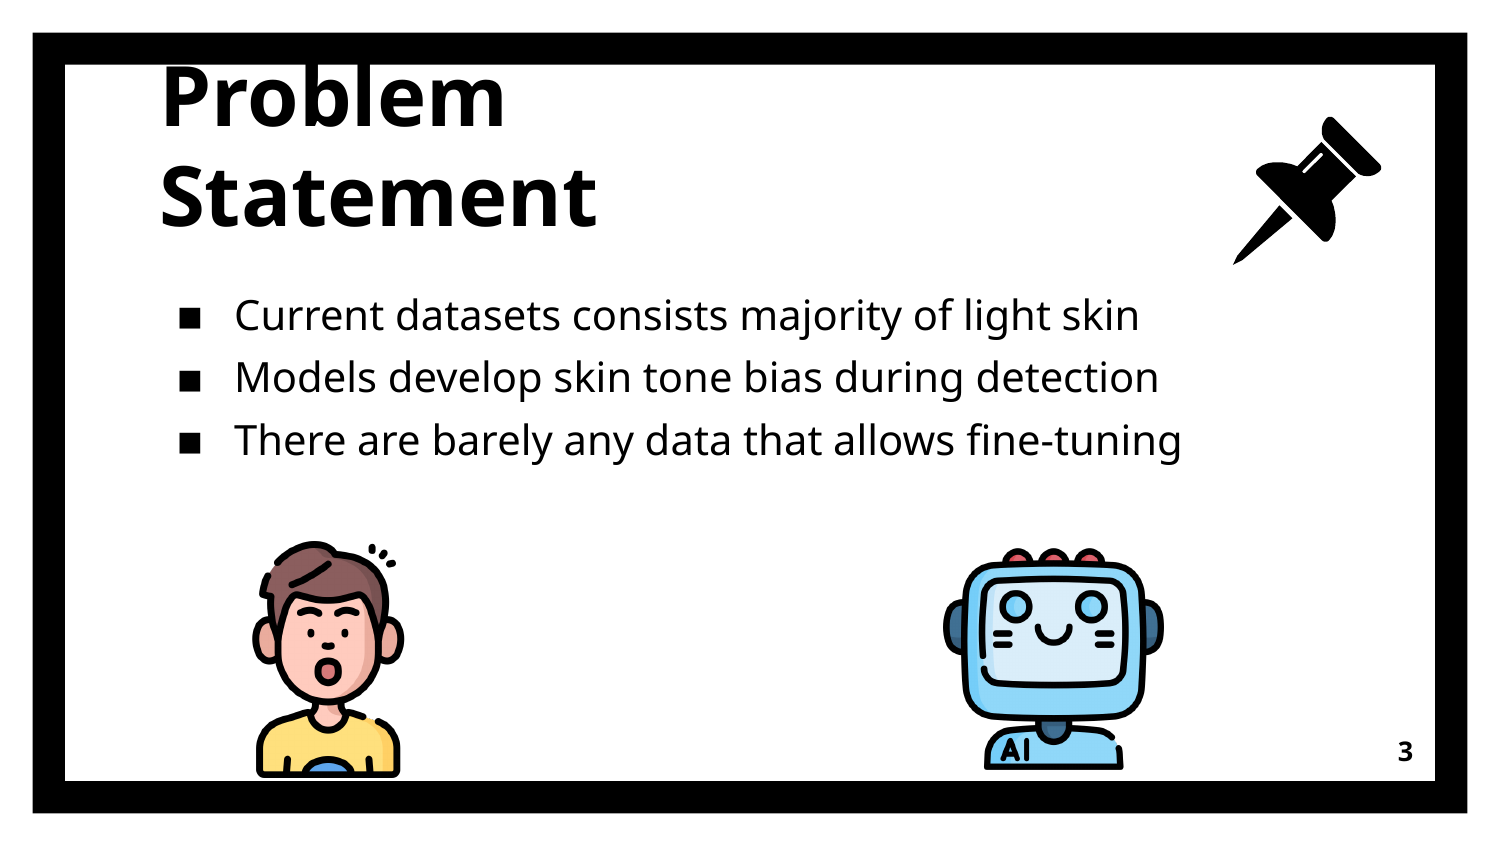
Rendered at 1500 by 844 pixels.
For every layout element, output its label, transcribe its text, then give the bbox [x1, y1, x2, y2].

picture [209, 540, 447, 778]
list Current datasets consists majority of light skin Models develop skin tone bias during detection There are barely any data that allows fine-tuning [144, 273, 1359, 602]
slide_number 3 [1338, 720, 1429, 786]
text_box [1232, 116, 1382, 266]
title Problem Statement [144, 34, 980, 258]
picture [943, 548, 1165, 770]
